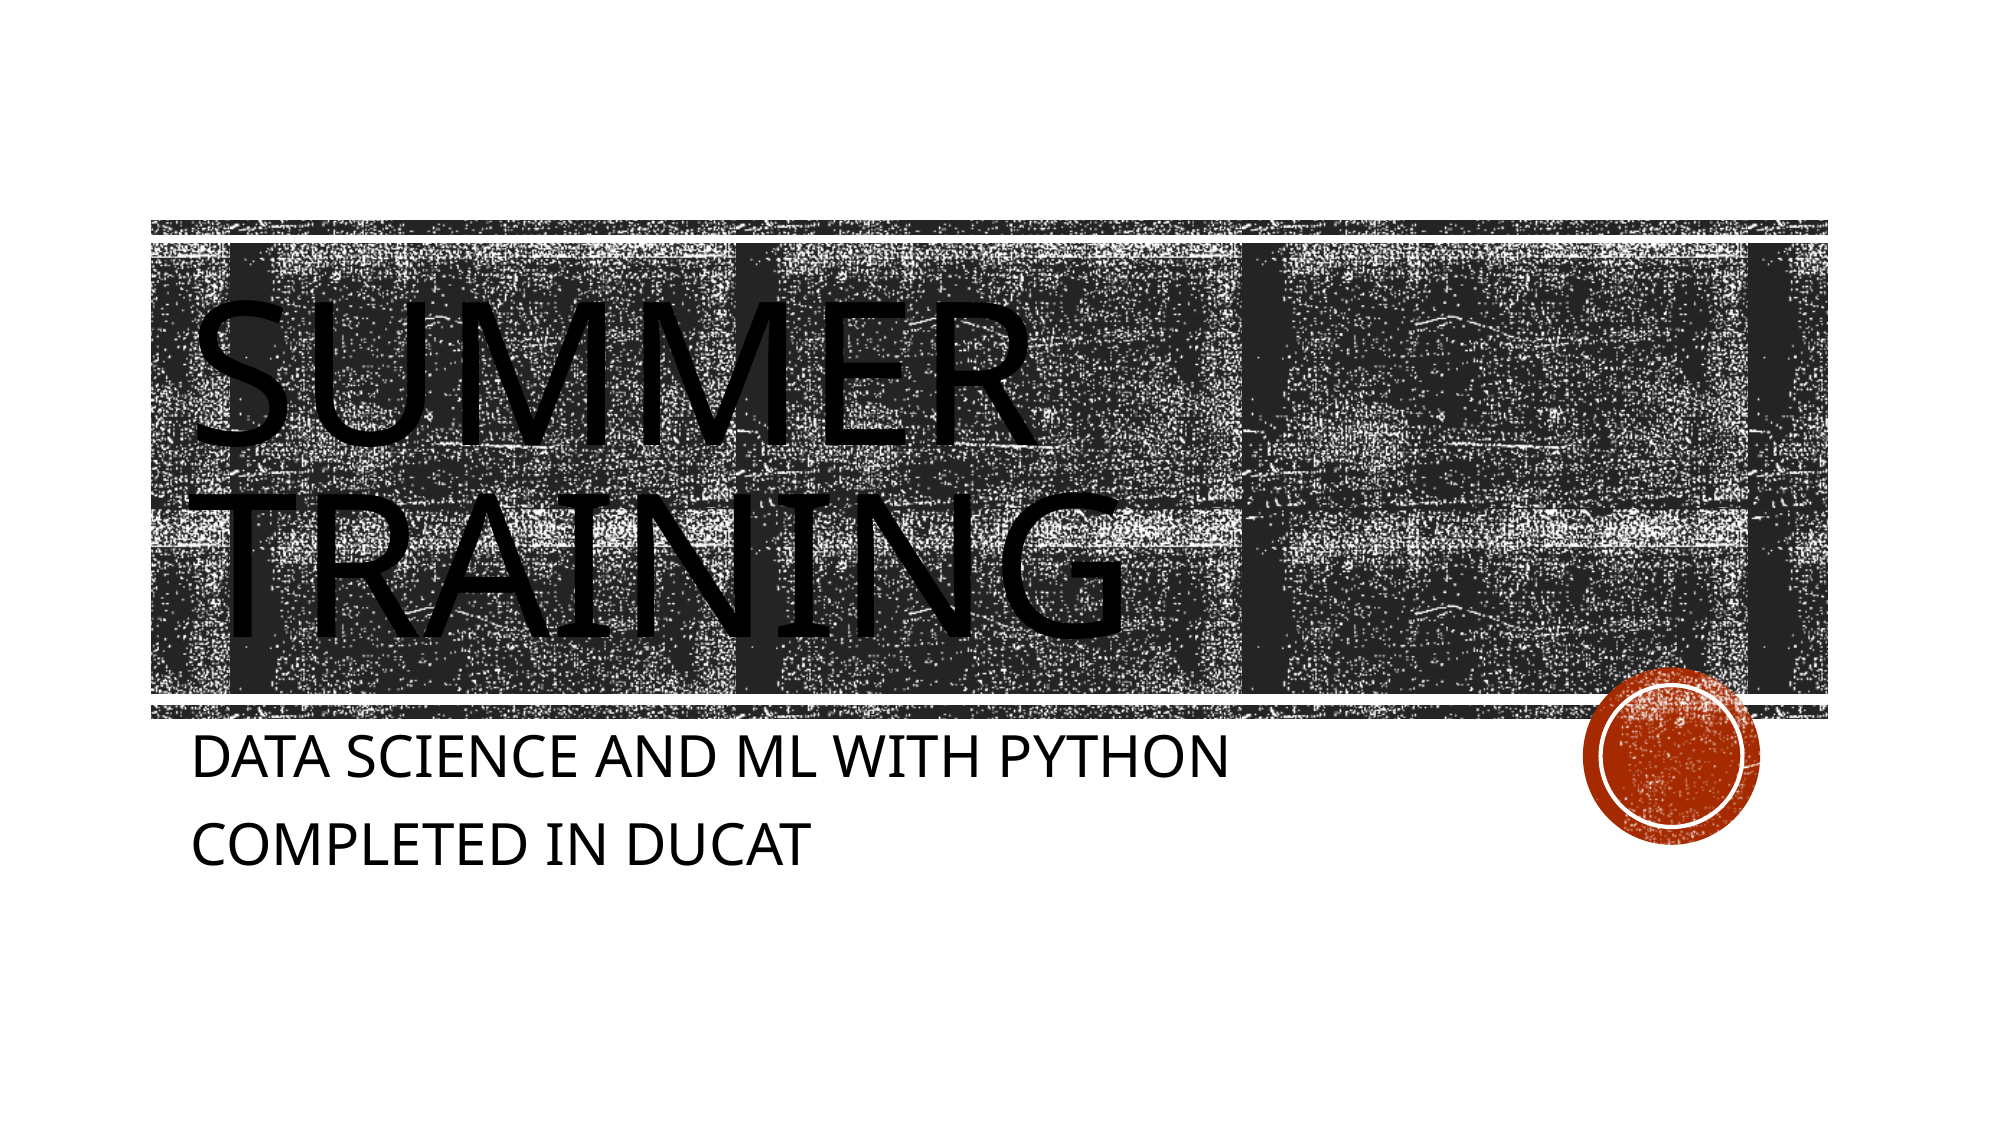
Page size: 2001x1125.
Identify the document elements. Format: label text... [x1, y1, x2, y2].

title Summer training [172, 234, 1808, 733]
subtitle DATA SCIENCE AND ML WITH PYTHON COMPLETED IN DUCAT [175, 720, 1470, 896]
